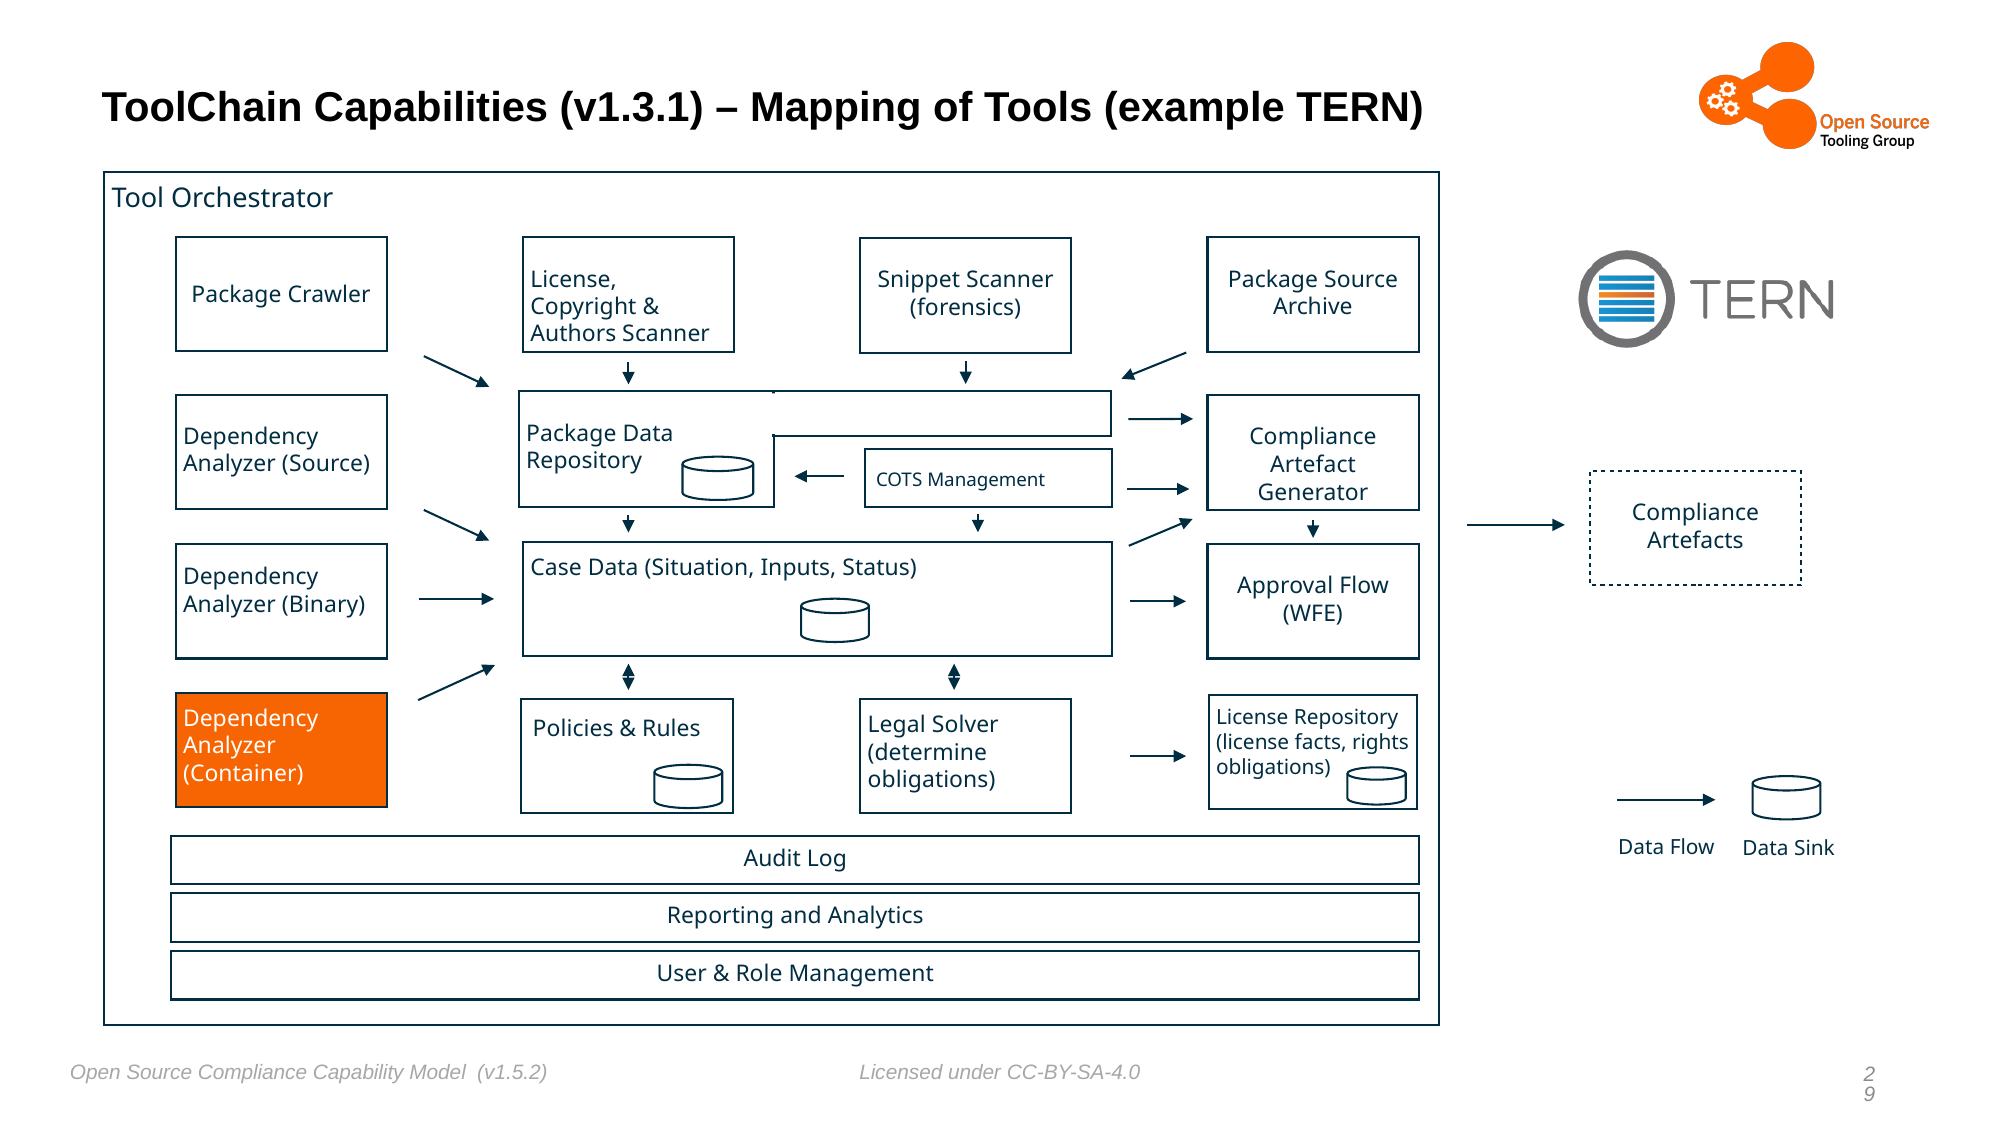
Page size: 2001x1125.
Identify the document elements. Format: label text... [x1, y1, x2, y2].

text_box Data Flow [1697, 826, 1722, 867]
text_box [859, 698, 1072, 814]
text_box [171, 950, 1420, 1004]
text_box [1347, 767, 1406, 805]
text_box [1208, 695, 1418, 814]
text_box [1589, 470, 1802, 586]
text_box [171, 893, 1420, 947]
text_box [864, 448, 1113, 508]
picture [1699, 42, 1929, 149]
text_box [1697, 793, 1716, 806]
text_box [1207, 237, 1419, 353]
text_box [859, 237, 1072, 353]
title ToolChain Capabilities (v1.3.1) – Mapping of Tools (example TERN) [93, 58, 1707, 157]
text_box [171, 835, 1420, 889]
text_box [175, 394, 388, 510]
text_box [103, 172, 1697, 1026]
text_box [654, 764, 723, 809]
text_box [175, 236, 388, 352]
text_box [175, 543, 388, 659]
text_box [518, 390, 774, 508]
slide_number 29 [1855, 1053, 1886, 1092]
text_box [175, 692, 388, 808]
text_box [682, 456, 754, 501]
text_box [800, 598, 870, 643]
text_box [521, 698, 737, 814]
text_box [1207, 394, 1419, 510]
text_box Data Sink [1734, 827, 1843, 868]
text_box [1752, 775, 1821, 820]
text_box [1207, 543, 1419, 659]
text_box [522, 236, 735, 352]
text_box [522, 541, 1112, 657]
picture [1557, 231, 1857, 365]
